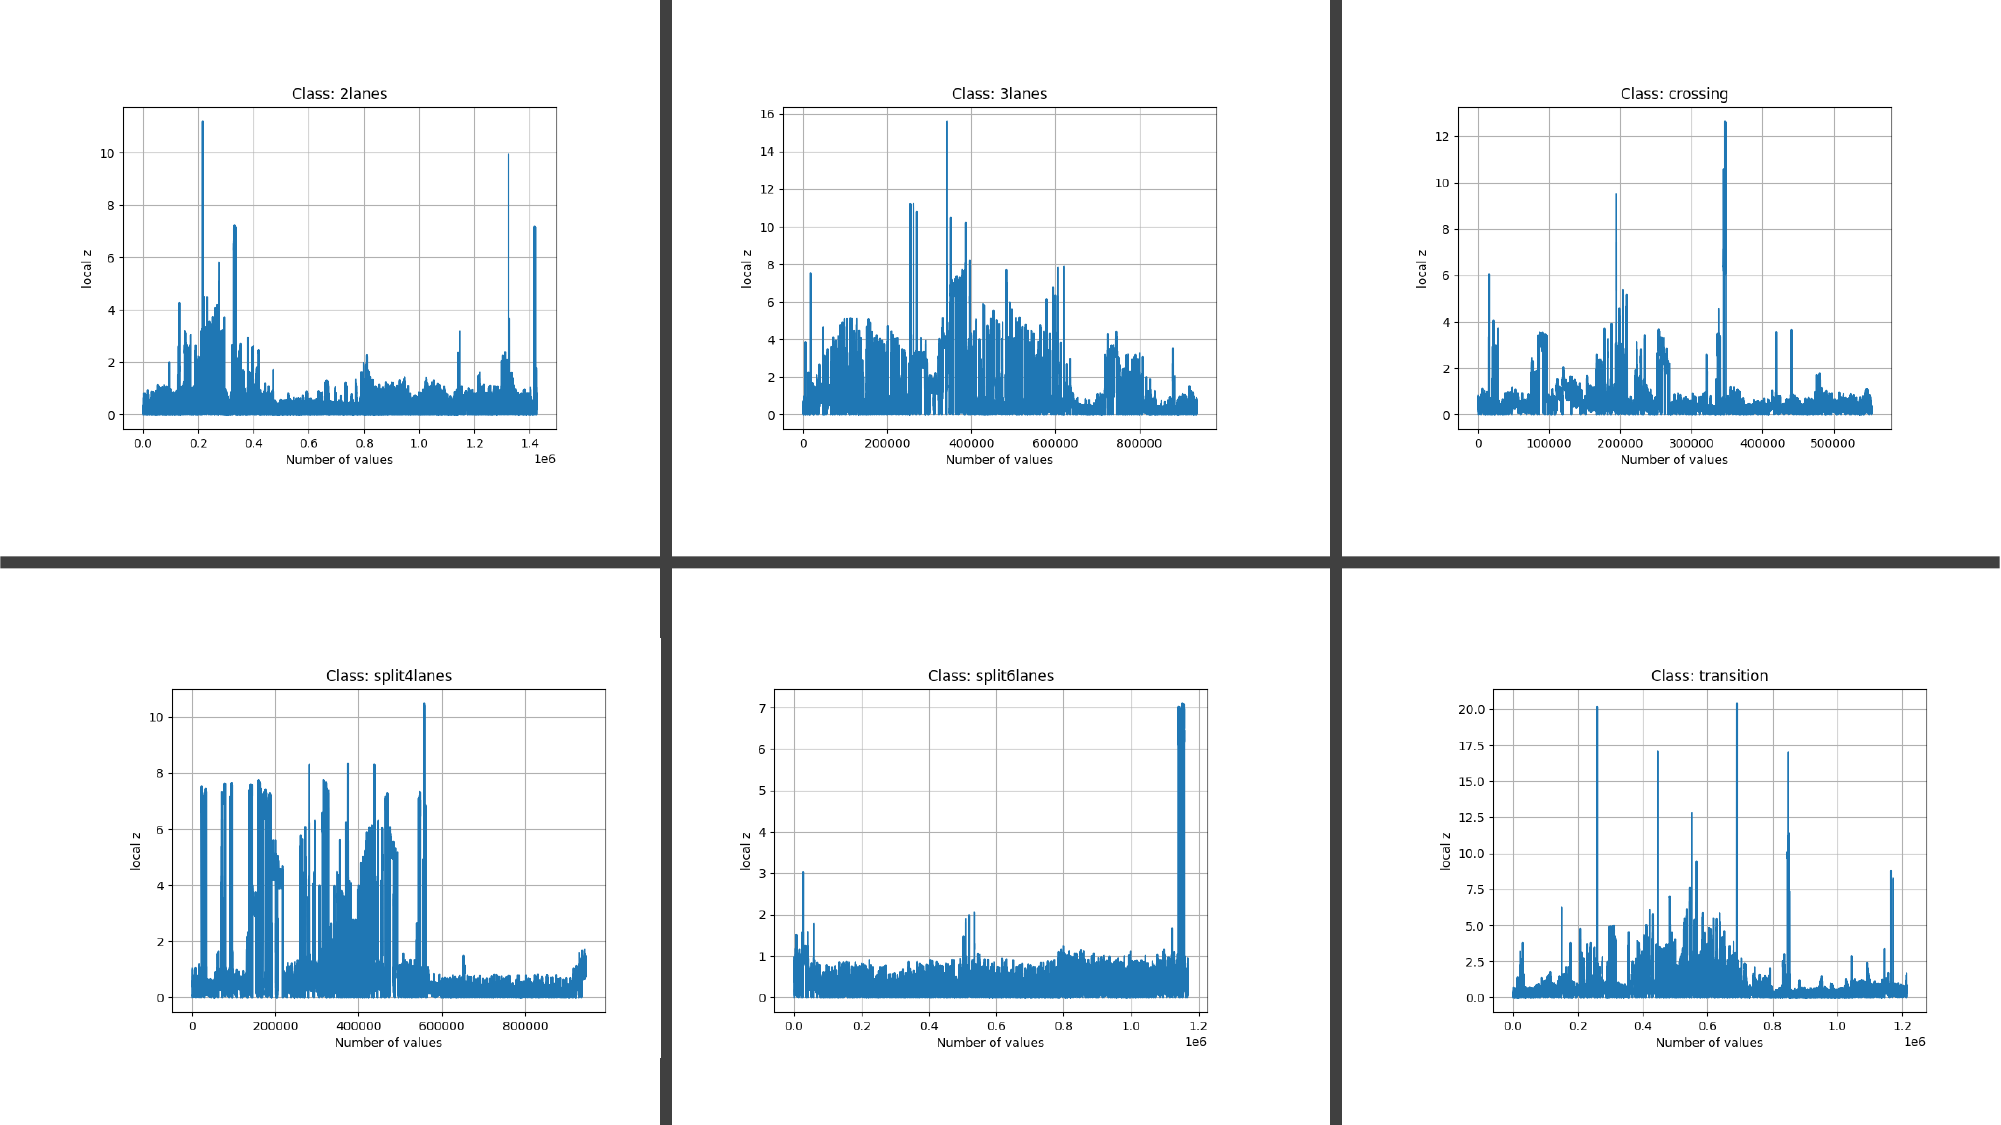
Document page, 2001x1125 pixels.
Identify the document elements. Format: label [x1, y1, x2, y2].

picture [713, 56, 1272, 475]
picture [704, 638, 1263, 1058]
text_box [659, 0, 673, 555]
text_box [1329, 0, 1343, 555]
picture [1388, 56, 1947, 476]
text_box [0, 555, 2000, 569]
picture [1423, 638, 1982, 1058]
text_box [1329, 569, 1343, 1125]
picture [53, 56, 612, 476]
text_box [659, 569, 673, 1125]
picture [102, 638, 661, 1058]
